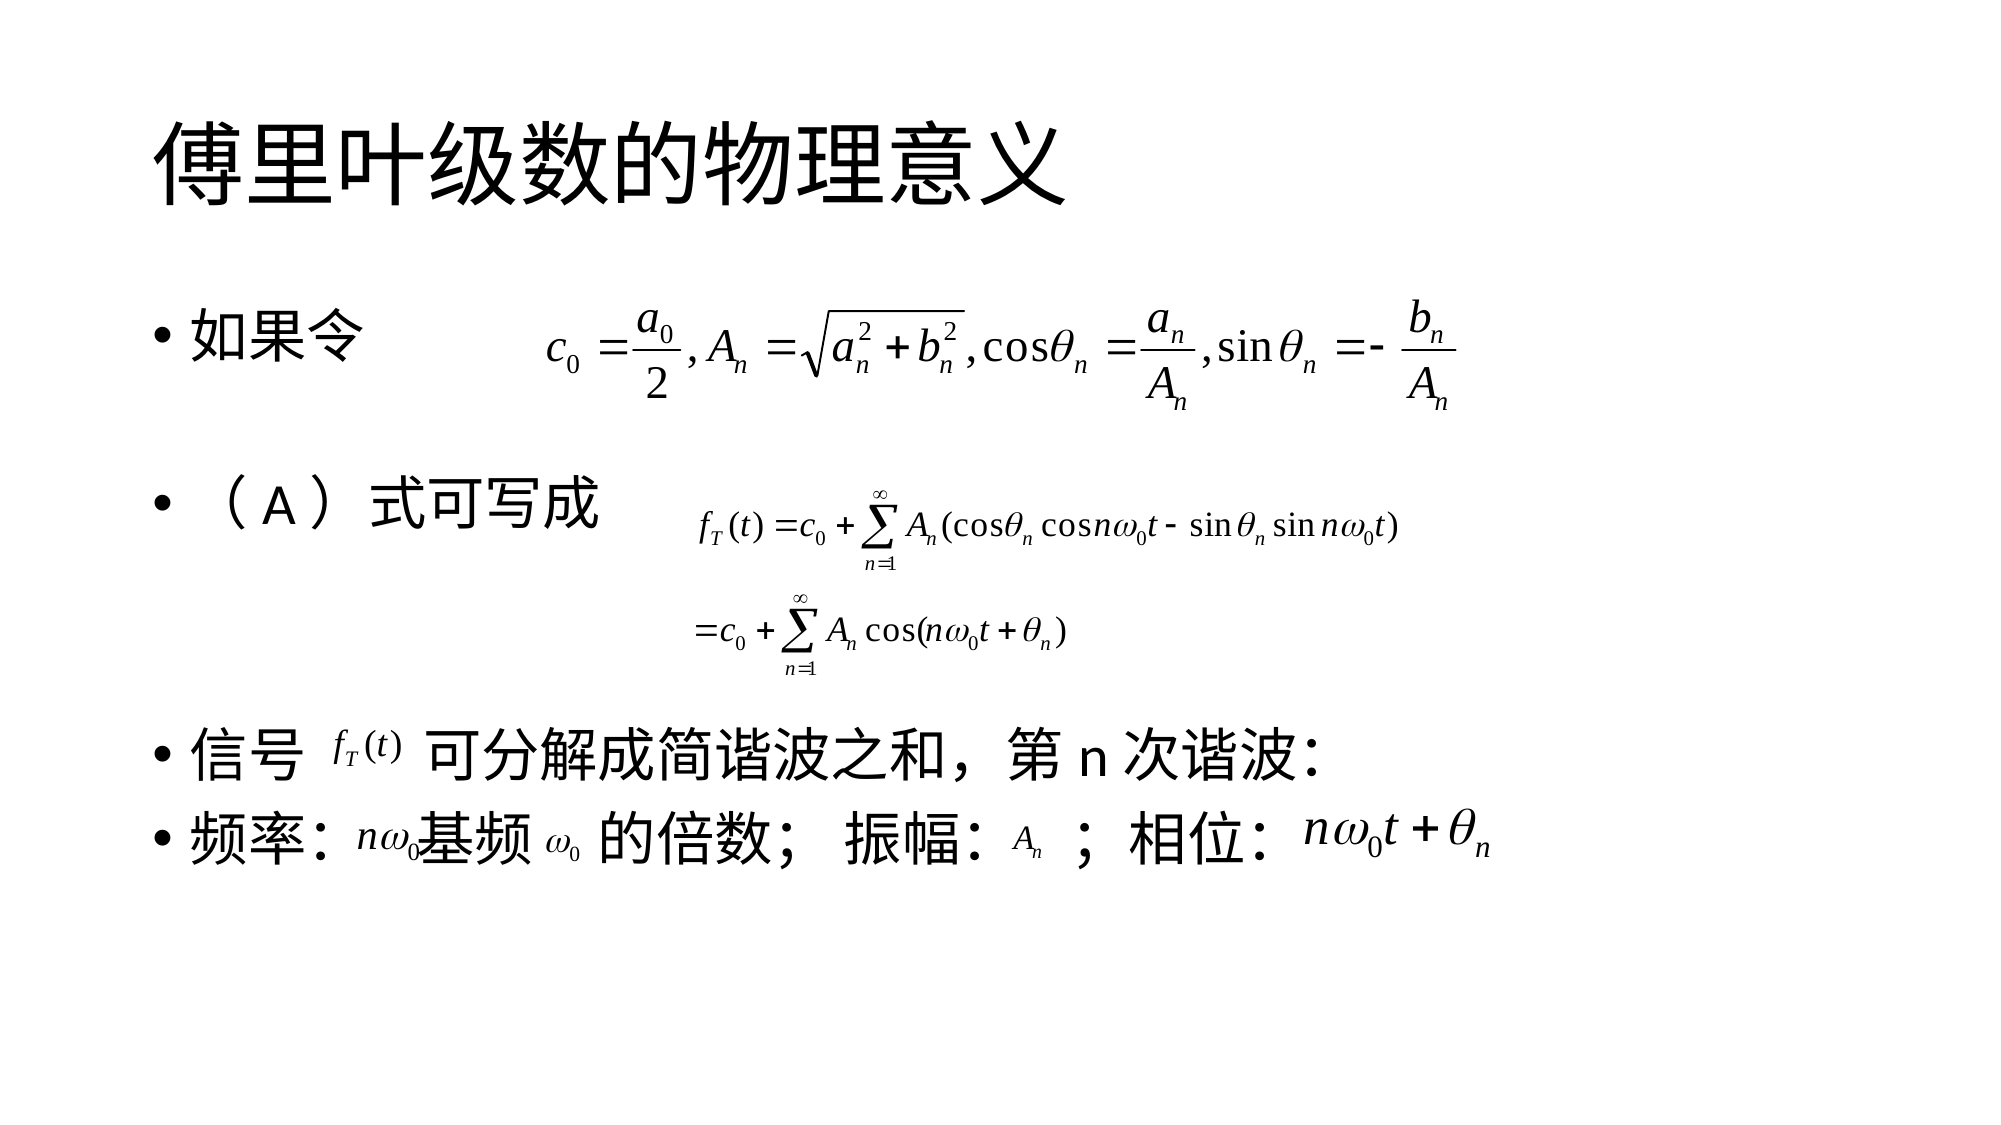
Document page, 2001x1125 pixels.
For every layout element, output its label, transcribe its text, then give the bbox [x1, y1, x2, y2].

list 如果令 （A）式可写成 信号 可分解成简谐波之和，第n次谐波： 频率： 基频 的倍数； 振幅： ；相位： [137, 299, 1863, 1014]
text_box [320, 718, 409, 773]
title 傅里叶级数的物理意义 [137, 59, 1863, 278]
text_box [540, 815, 587, 872]
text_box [1295, 791, 1499, 872]
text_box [1005, 815, 1049, 867]
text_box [539, 287, 1465, 421]
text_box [350, 807, 429, 872]
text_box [687, 475, 1406, 684]
